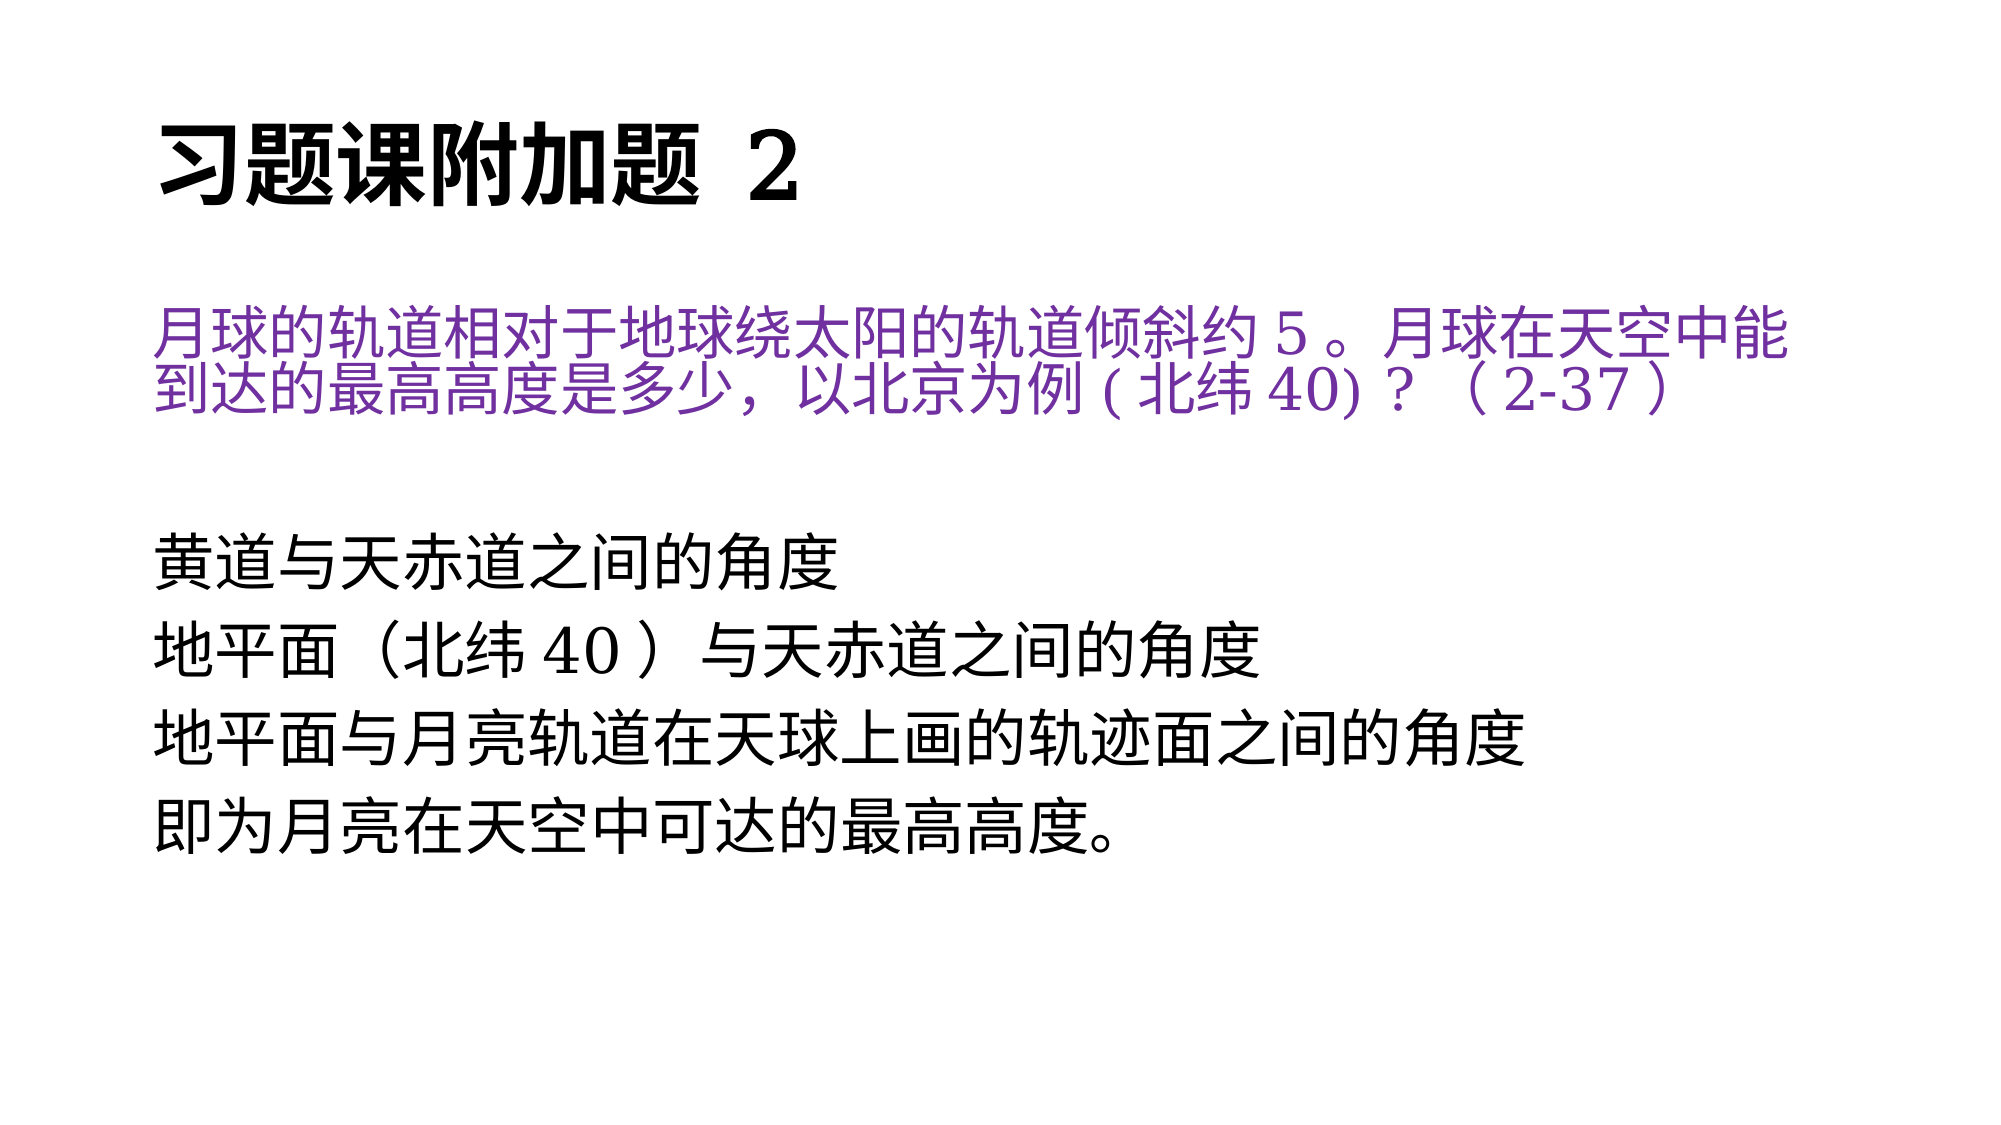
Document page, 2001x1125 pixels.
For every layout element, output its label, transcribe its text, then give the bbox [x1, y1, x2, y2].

title 习题课附加题 2 [137, 59, 1863, 278]
